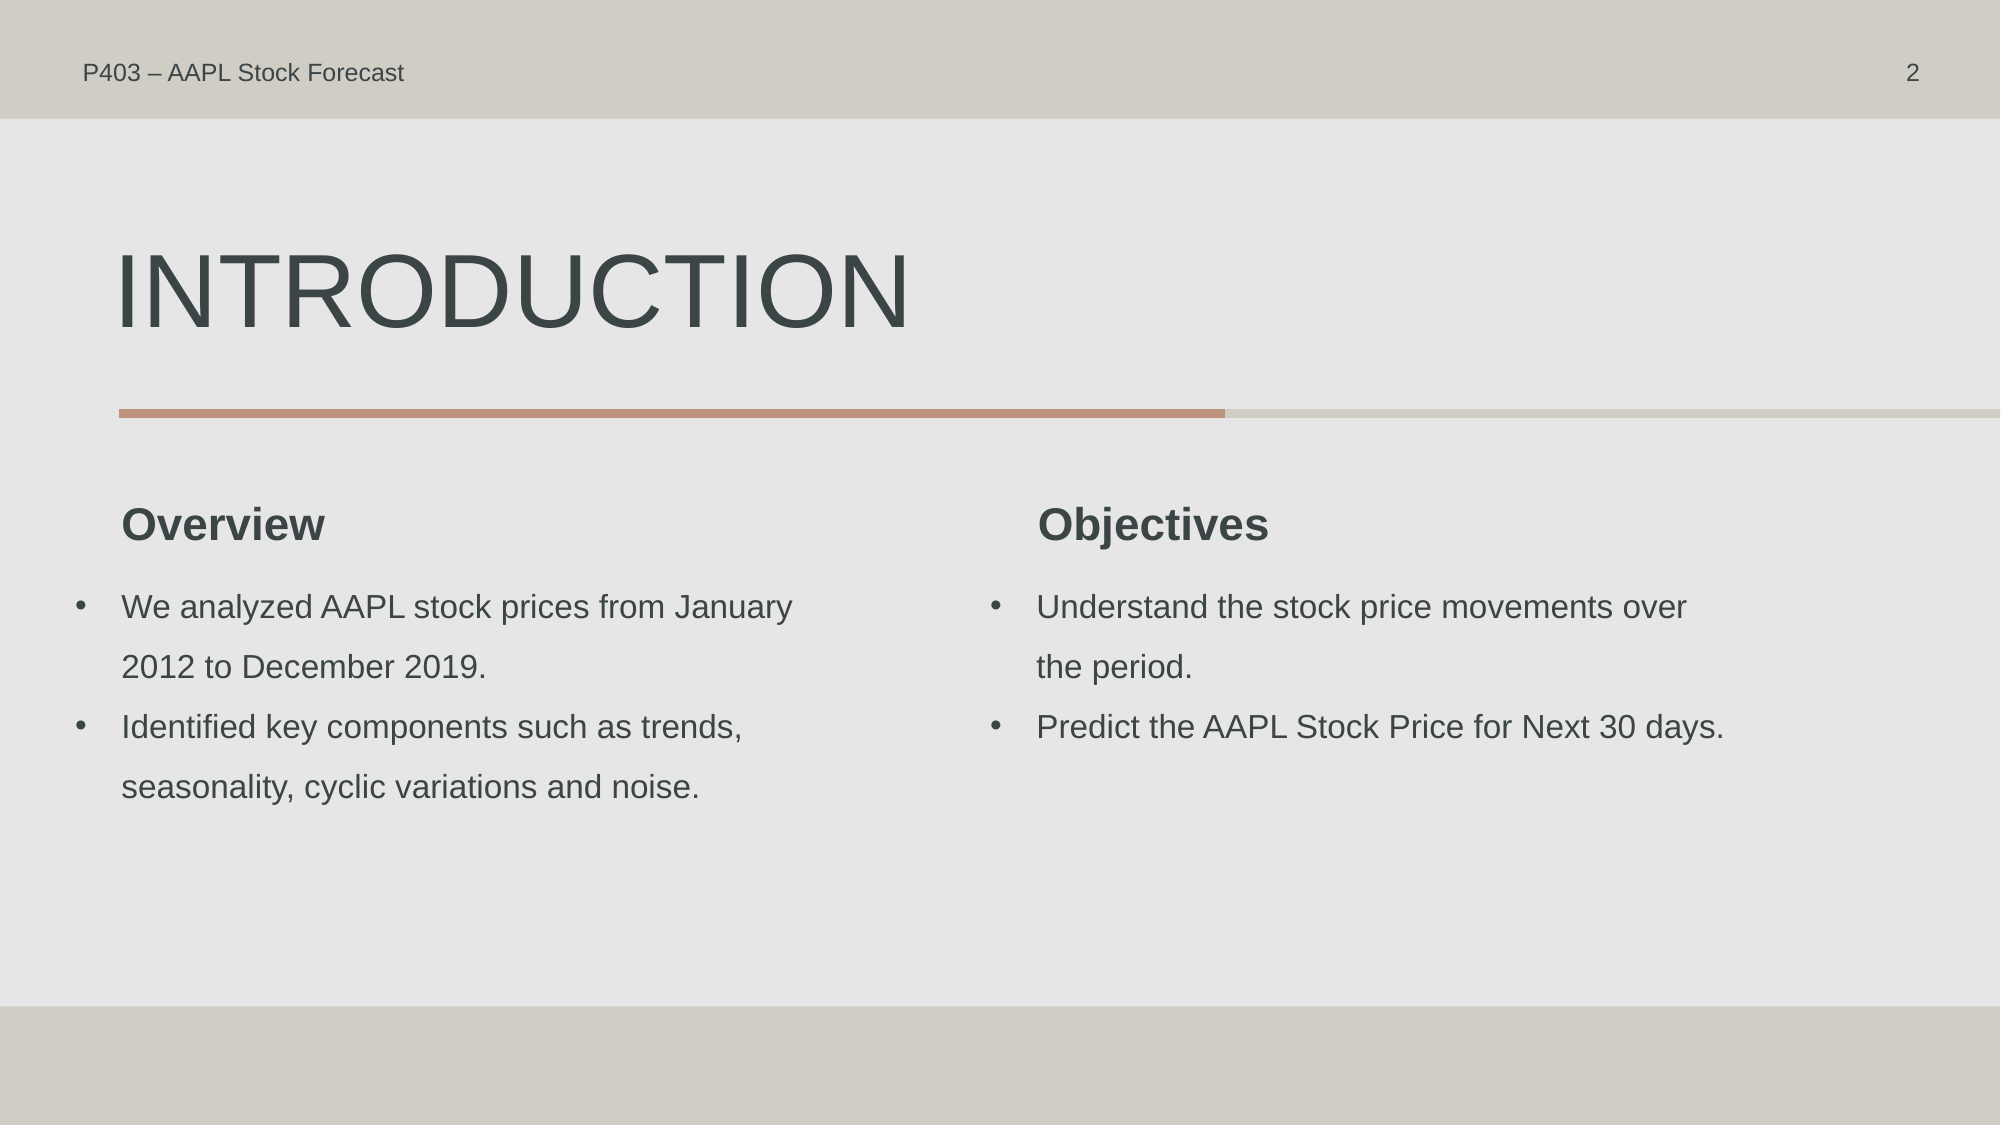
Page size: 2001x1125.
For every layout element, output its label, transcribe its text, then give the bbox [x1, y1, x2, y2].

title Introduction [98, 239, 1824, 335]
list Overview [106, 487, 899, 568]
list We analyzed AAPL stock prices from January 2012 to December 2019. Identified key components such as trends, seasonality, cyclic variations and noise. [60, 558, 840, 834]
list Understand the stock price movements over the period. Predict the AAPL Stock Price for Next 30 days. [975, 558, 1755, 834]
footer P403 – AAPL Stock Forecast [67, 49, 433, 95]
slide_number 2 [1660, 49, 1935, 95]
list Objectives [1023, 487, 1815, 568]
